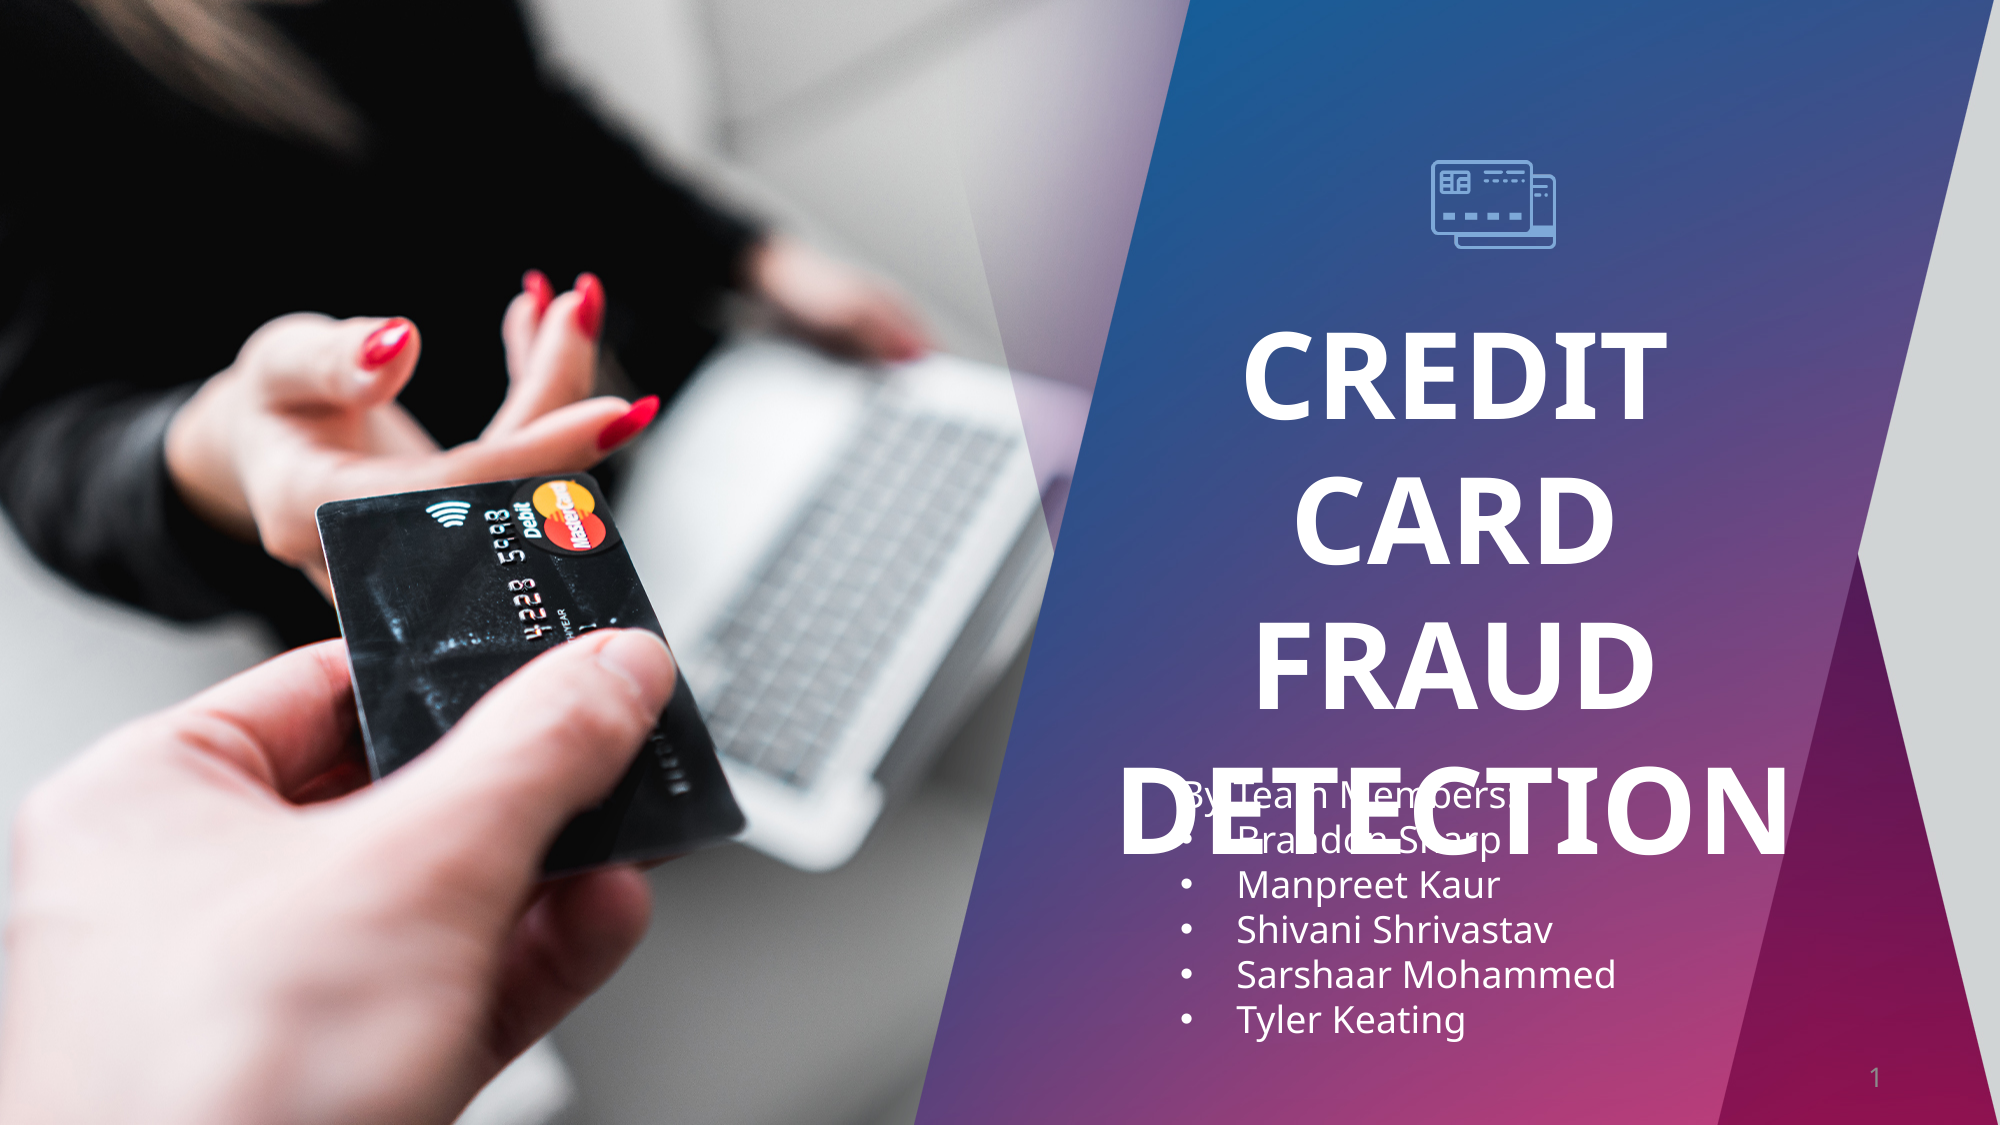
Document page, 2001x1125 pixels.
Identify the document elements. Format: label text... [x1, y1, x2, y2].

picture [0, 0, 2000, 1125]
slide_number 1 [1433, 1054, 1900, 1103]
title CREDIT CARD FRAUD DETECTION [1058, 290, 1851, 740]
text_box By Team Members: Brandon Sharp Manpreet Kaur Shivani Shrivastav Sarshaar Mohammed Tyler Keating [1165, 763, 1851, 1048]
